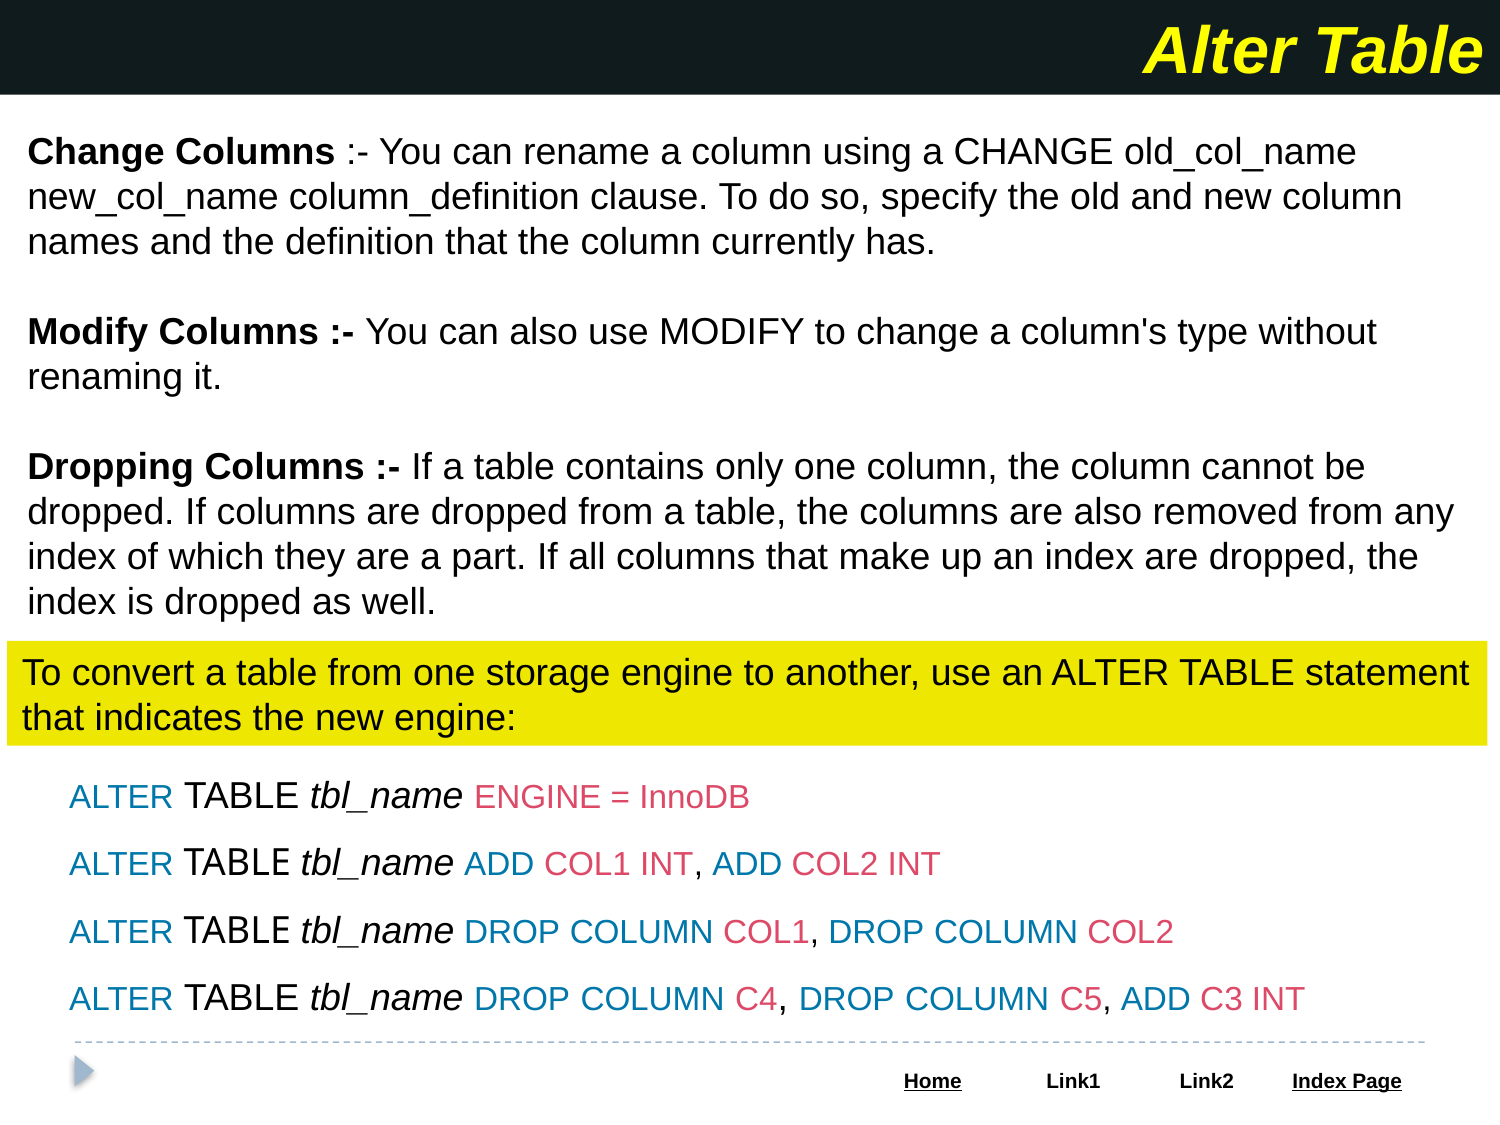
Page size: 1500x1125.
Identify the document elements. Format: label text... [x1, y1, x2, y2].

text_box ALTER TABLE tbl_name ENGINE = InnoDB ALTER TABLE tbl_name ADD COL1 INT, ADD COL2 INT ALTER TABLE tbl_name DROP COLUMN COL1, DROP COLUMN COL2 ALTER TABLE tbl_name DROP COLUMN C4, DROP COLUMN C5, ADD C3 INT [55, 741, 1320, 1026]
text_box To convert a table from one storage engine to another, use an ALTER TABLE statement that indicates the new engine: [7, 640, 1488, 746]
text_box Change Columns :- You can rename a column using a CHANGE old_col_name new_col_name column_definition clause. To do so, specify the old and new column names and the definition that the column currently has. Modify Columns :- You can also use MODIFY to change a column's type without renaming it. Dropping Columns :- If a table contains only one column, the column cannot be dropped. If columns are dropped from a table, the columns are also removed from any index of which they are a part. If all columns that make up an index are dropped, the index is dropped as well. [12, 119, 1488, 630]
text_box Alter Table [0, 0, 1500, 95]
